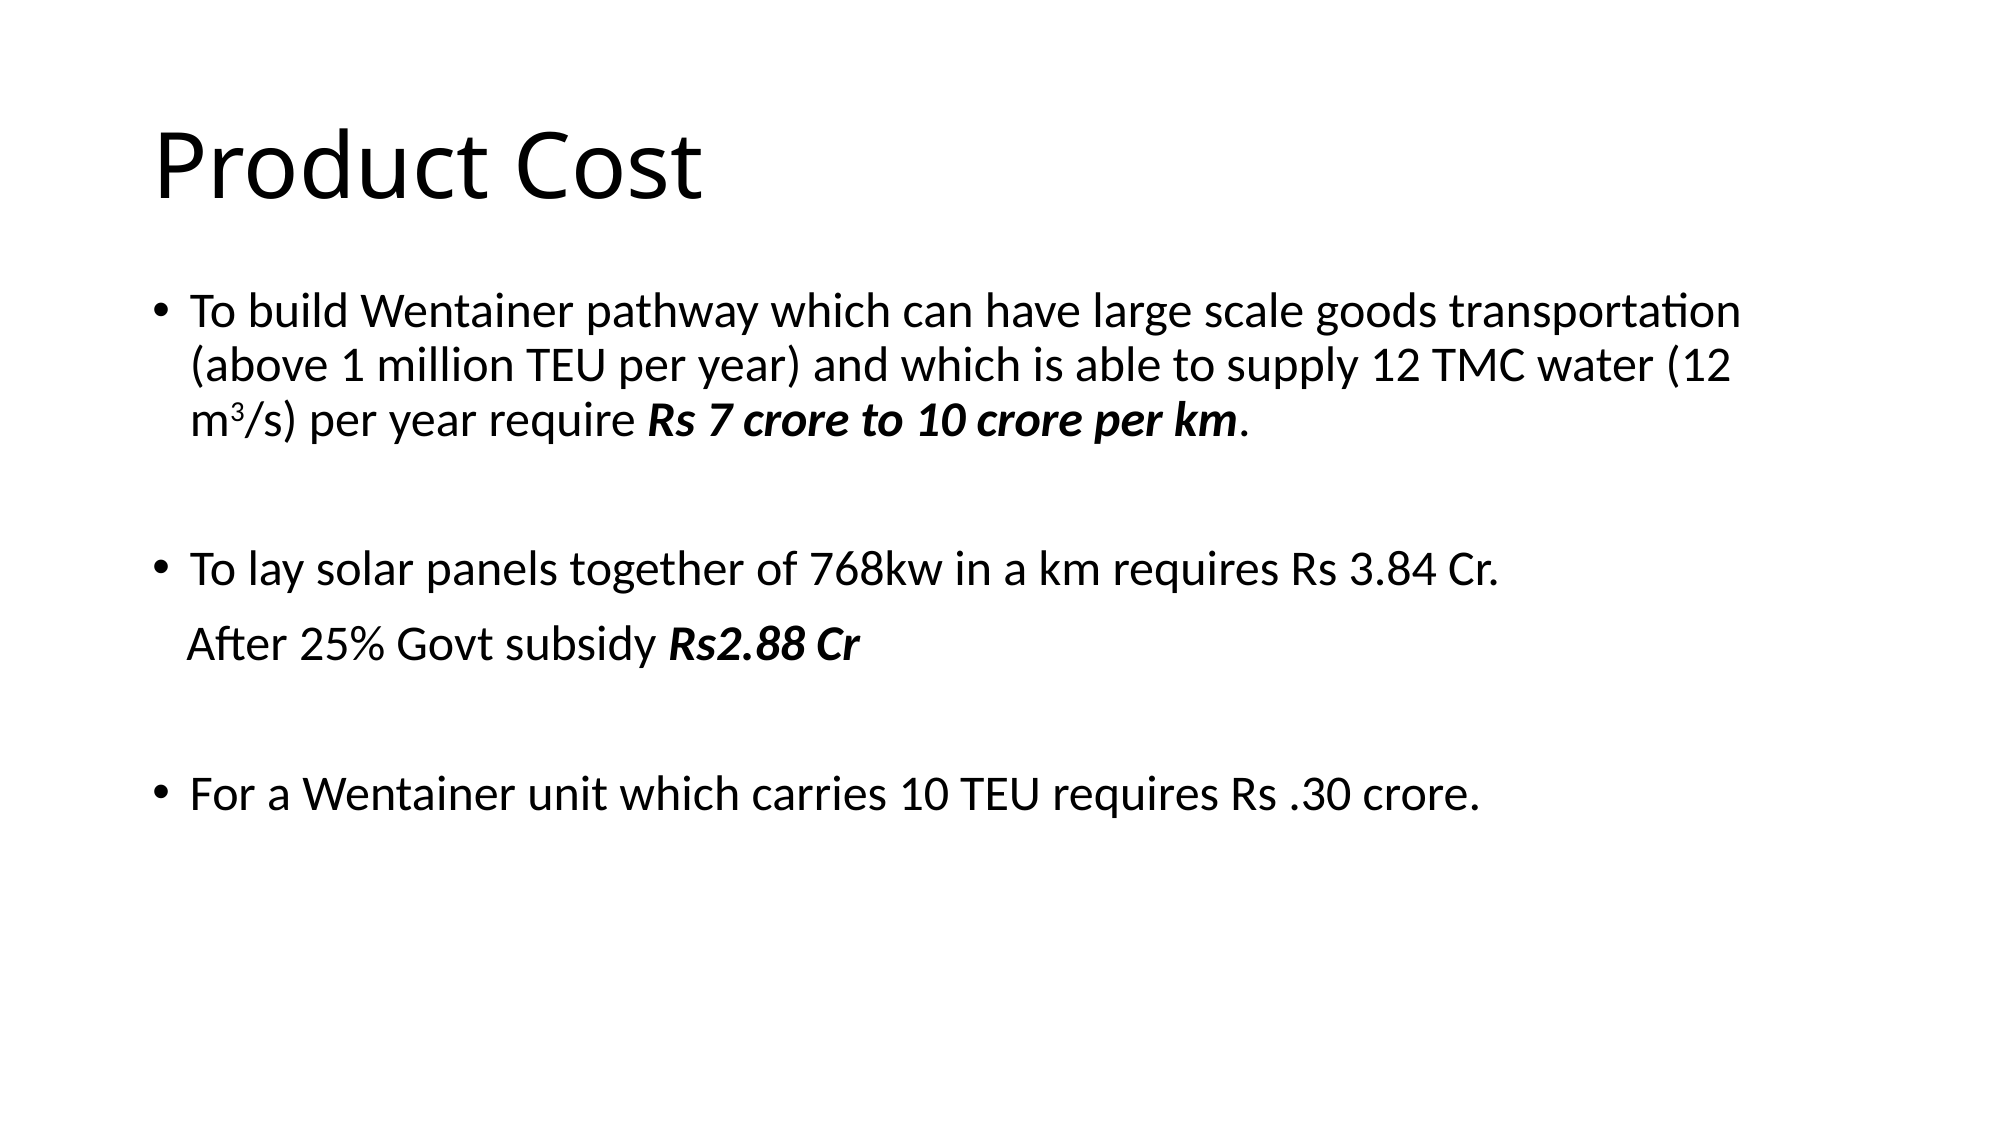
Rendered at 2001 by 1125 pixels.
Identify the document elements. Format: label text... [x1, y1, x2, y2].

title Product Cost [137, 59, 1863, 277]
list To build Wentainer pathway which can have large scale goods transportation (above 1 million TEU per year) and which is able to supply 12 TMC water (12 m3/s) per year require Rs 7 crore to 10 crore per km. To lay solar panels together of 768kw in a km requires Rs 3.84 Cr. After 25% Govt subsidy Rs2.88 Cr For a Wentainer unit which carries 10 TEU requires Rs .30 crore. [137, 277, 1863, 1035]
